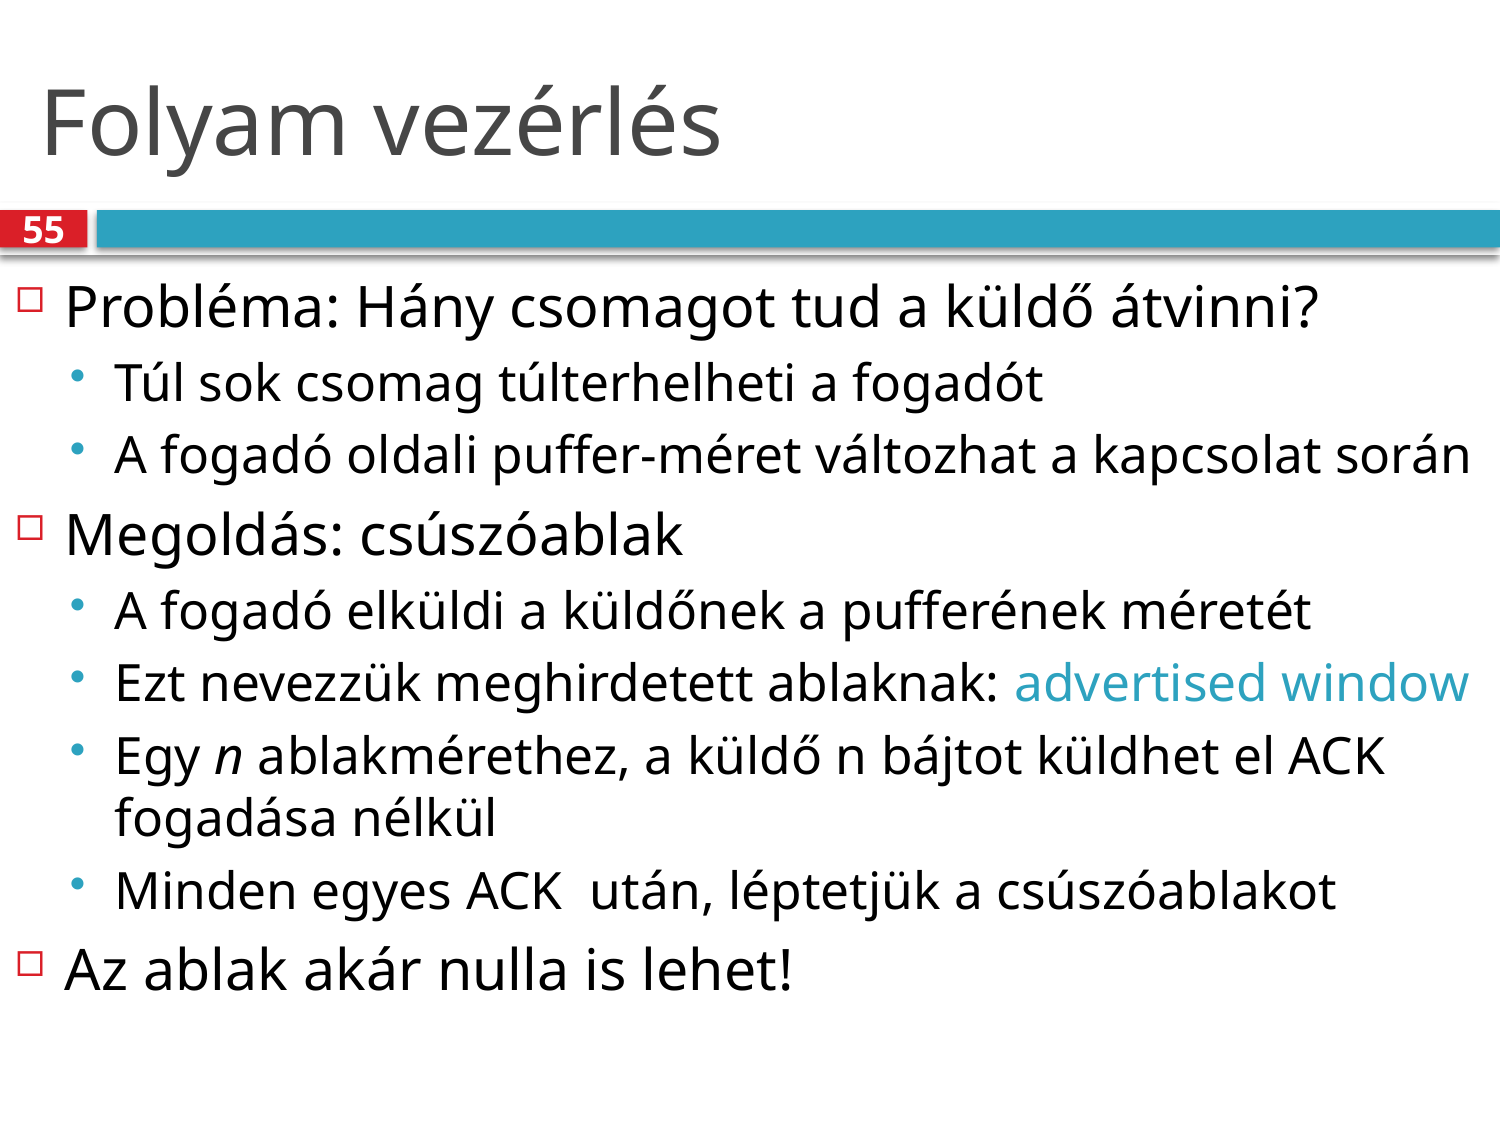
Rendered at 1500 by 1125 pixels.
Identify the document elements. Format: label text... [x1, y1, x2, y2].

list Probléma: Hány csomagot tud a küldő átvinni? Túl sok csomag túlterhelheti a fogadót A fogadó oldali puffer-méret változhat a kapcsolat során Megoldás: csúszóablak A fogadó elküldi a küldőnek a pufferének méretét Ezt nevezzük meghirdetett ablaknak: advertised window Egy n ablakmérethez, a küldő n bájtot küldhet el ACK fogadása nélkül Minden egyes ACK után, léptetjük a csúszóablakot Az ablak akár nulla is lehet! [0, 262, 1500, 1100]
slide_number 55 [0, 206, 88, 257]
title Folyam vezérlés [24, 37, 1475, 200]
